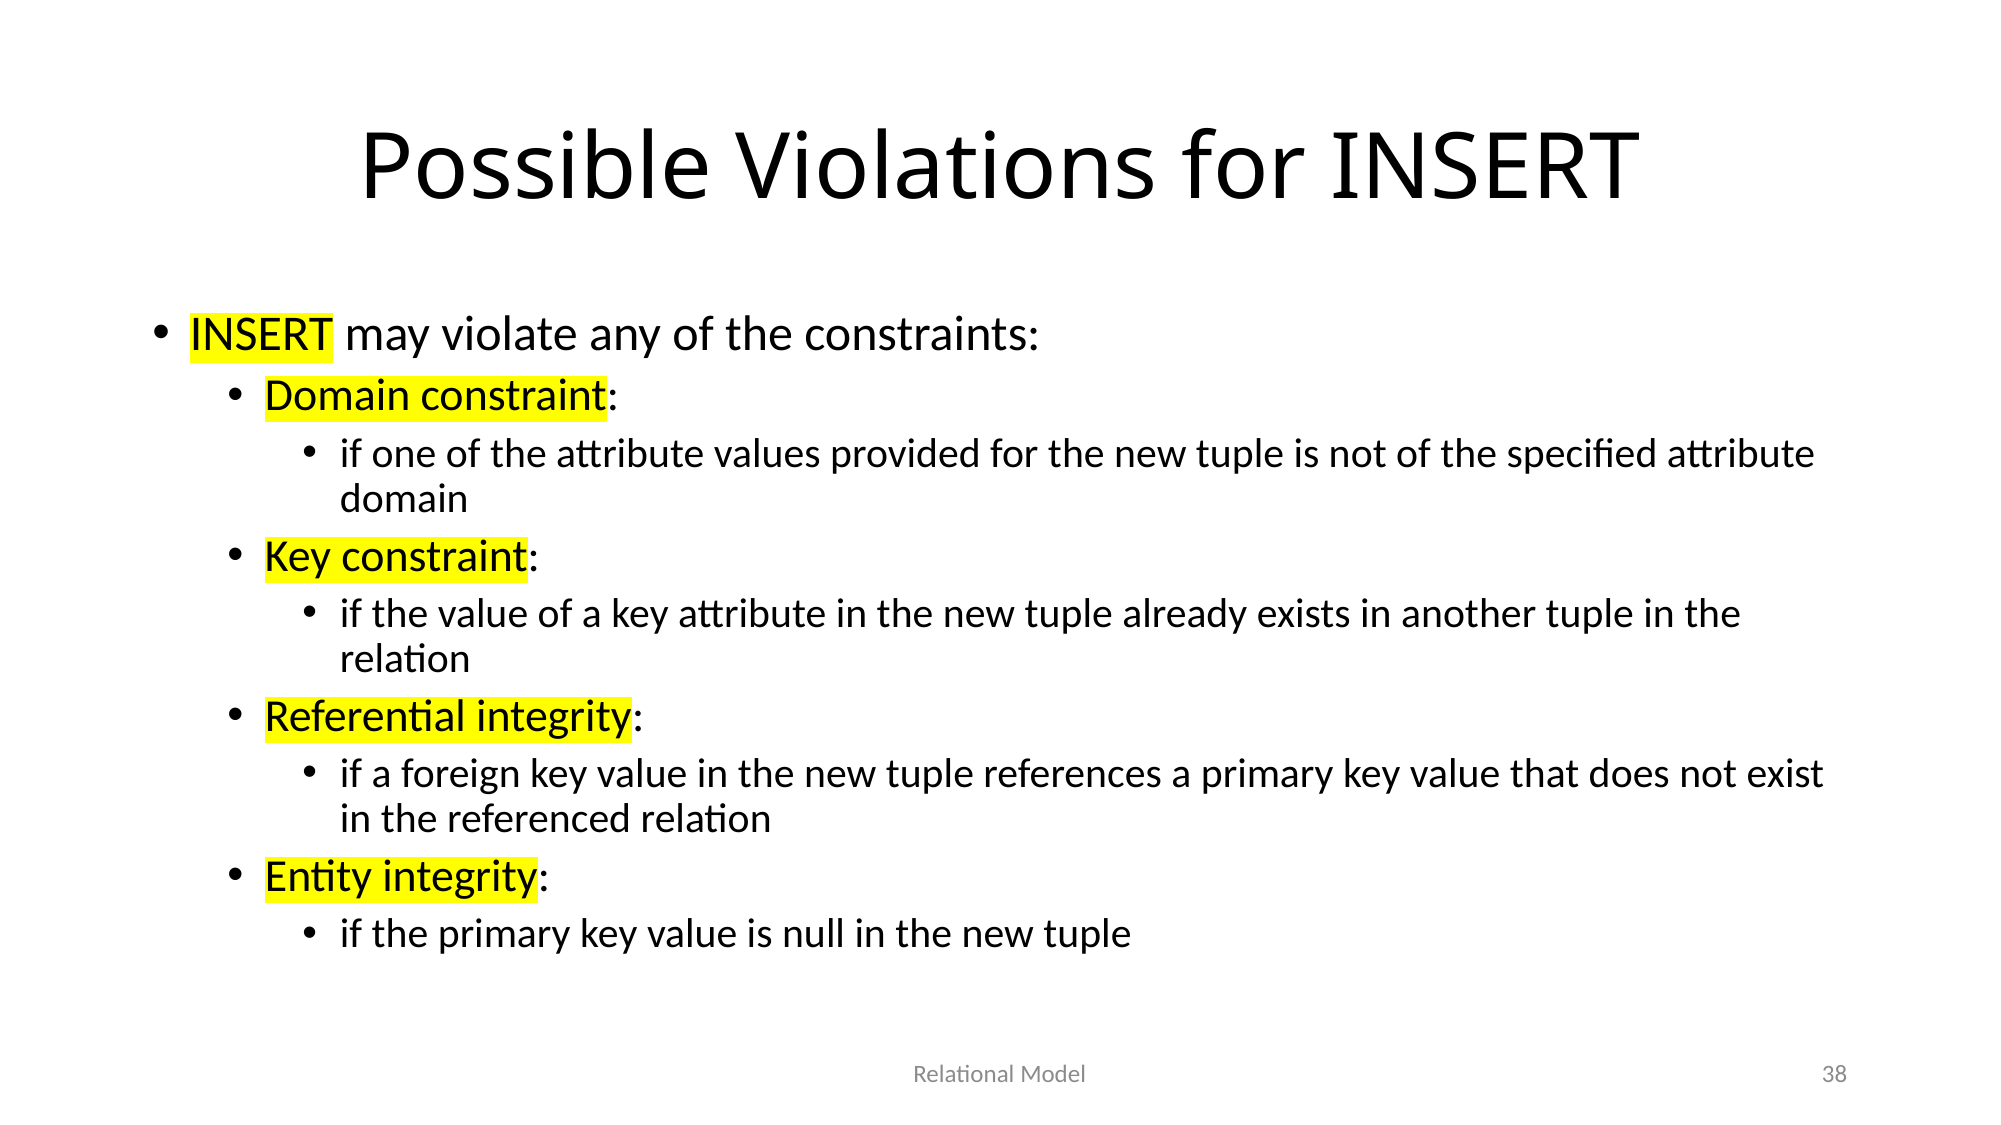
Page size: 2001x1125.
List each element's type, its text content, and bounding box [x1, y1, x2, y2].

title Possible Violations for INSERT [137, 59, 1863, 278]
list INSERT may violate any of the constraints: Domain constraint: if one of the attribute values provided for the new tuple is not of the specified attribute domain Key constraint: if the value of a key attribute in the new tuple already exists in another tuple in the relation Referential integrity: if a foreign key value in the new tuple references a primary key value that does not exist in the referenced relation Entity integrity: if the primary key value is null in the new tuple [137, 299, 1863, 1014]
slide_number 38 [1412, 1042, 1863, 1103]
footer Relational Model [662, 1042, 1338, 1103]
